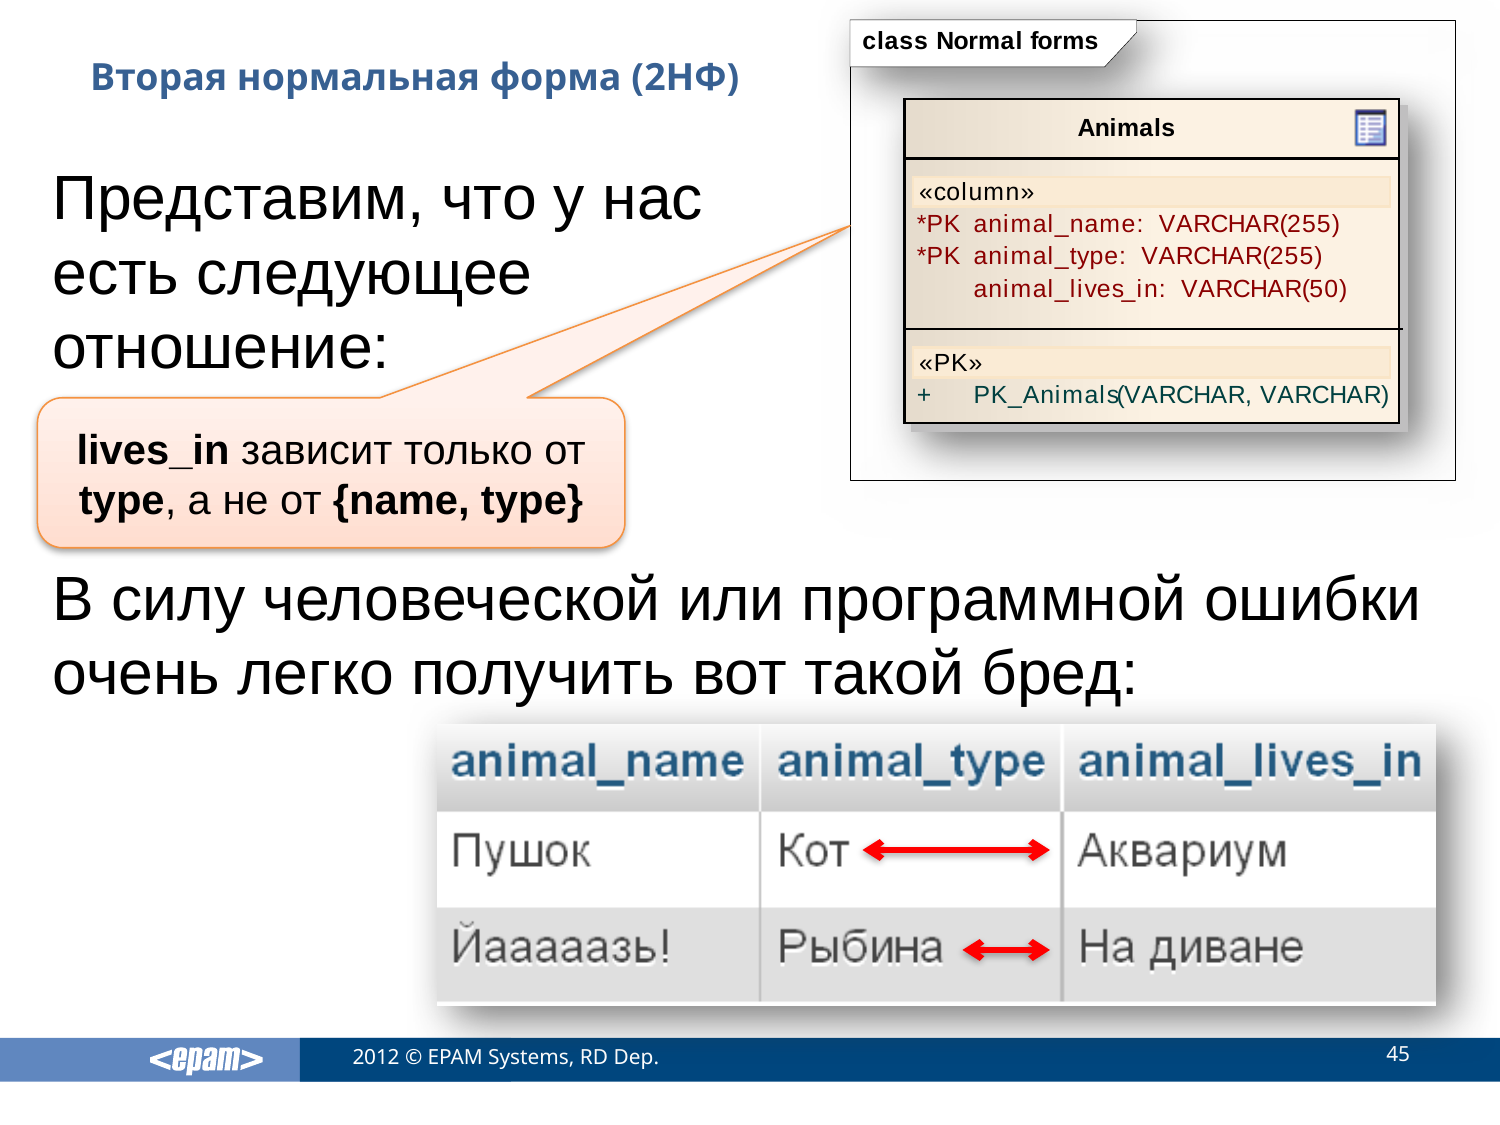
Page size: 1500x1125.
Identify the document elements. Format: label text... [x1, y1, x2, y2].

picture [437, 723, 1437, 1006]
text_box lives_in зависит только от type, а не от {name, type} [36, 229, 837, 549]
text_box В силу человеческой или программной ошибки очень легко получить вот такой бред: [37, 549, 1463, 739]
picture [842, 12, 1464, 488]
footer 2012 © EPAM Systems, RD Dep. [337, 1028, 738, 1088]
title Вторая нормальная форма (2НФ) [75, 45, 837, 163]
text_box Представим, что у нас есть следующее отношение: [37, 149, 750, 338]
slide_number 45 [1262, 1025, 1425, 1085]
